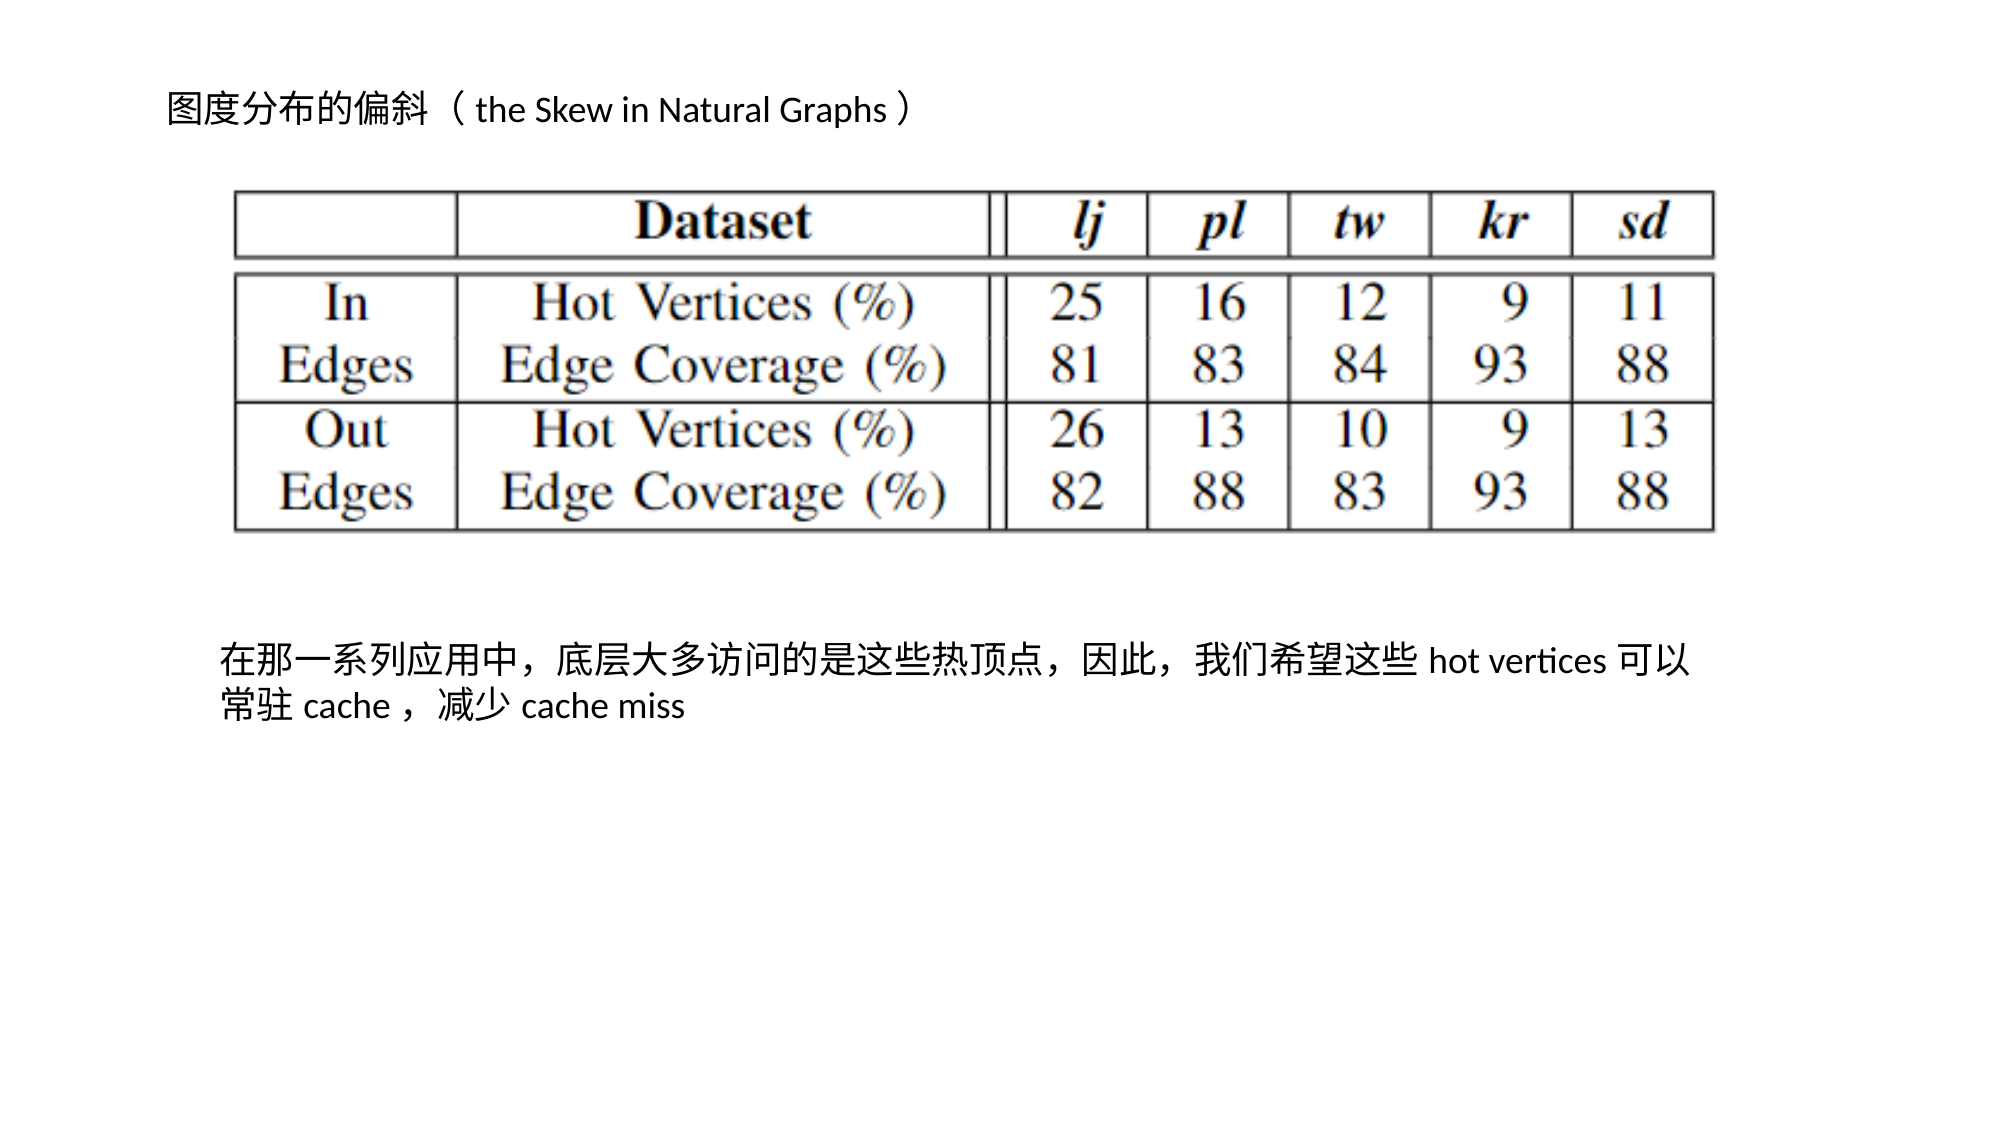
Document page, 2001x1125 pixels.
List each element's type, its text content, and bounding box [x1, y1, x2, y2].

picture [230, 184, 1727, 546]
text_box 在那一系列应用中，底层大多访问的是这些热顶点，因此，我们希望这些hot vertices可以常驻cache，减少cache miss [204, 628, 1727, 758]
text_box 图度分布的偏斜（the Skew in Natural Graphs） [151, 77, 1150, 175]
